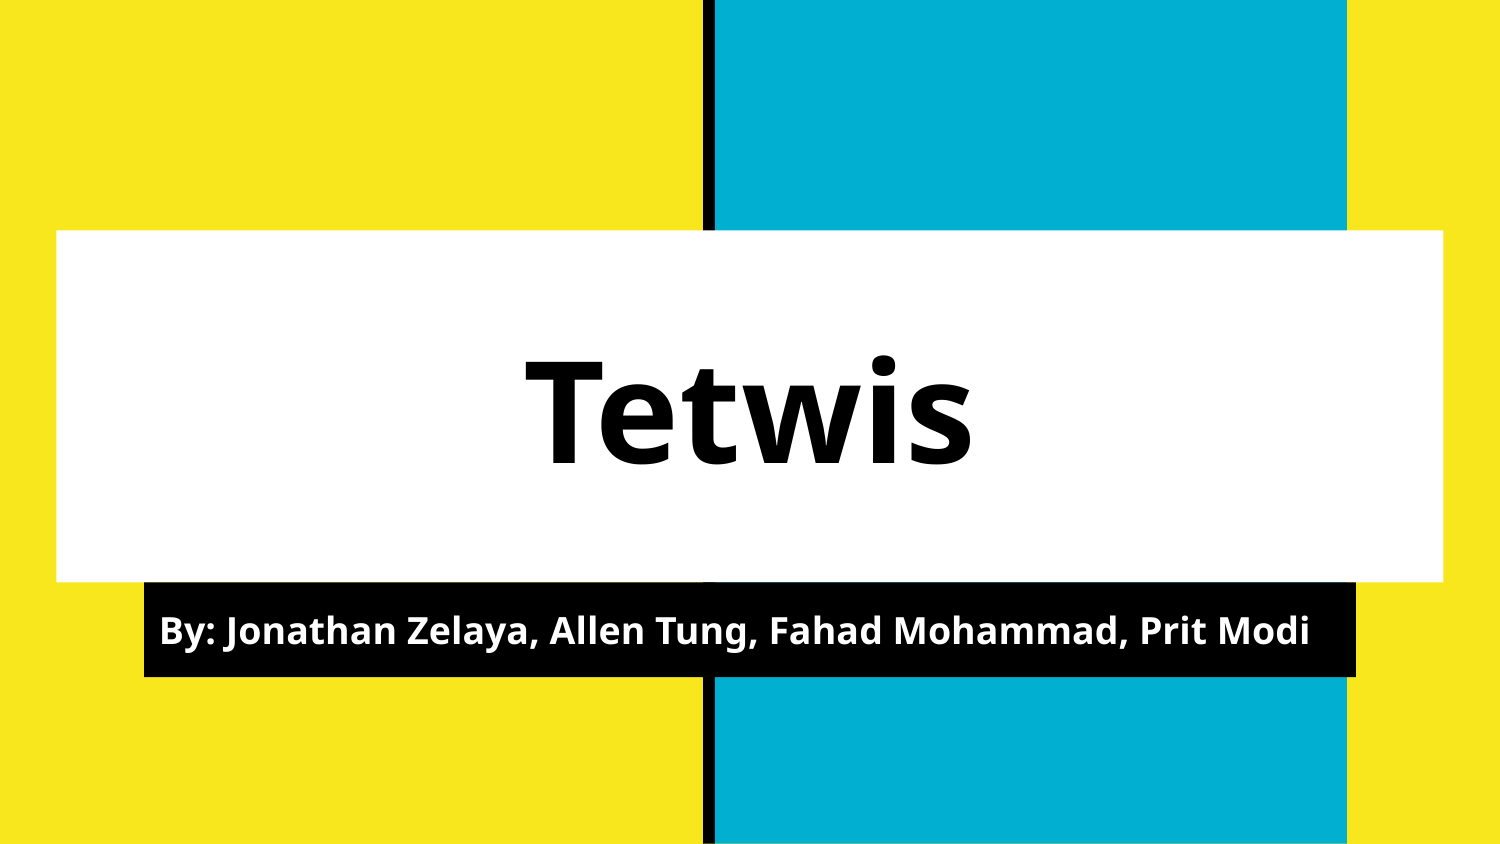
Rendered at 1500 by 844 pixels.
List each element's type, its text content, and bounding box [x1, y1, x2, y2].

title Tetwis [56, 230, 1444, 583]
subtitle By: Jonathan Zelaya, Allen Tung, Fahad Mohammad, Prit Modi [144, 582, 1356, 678]
